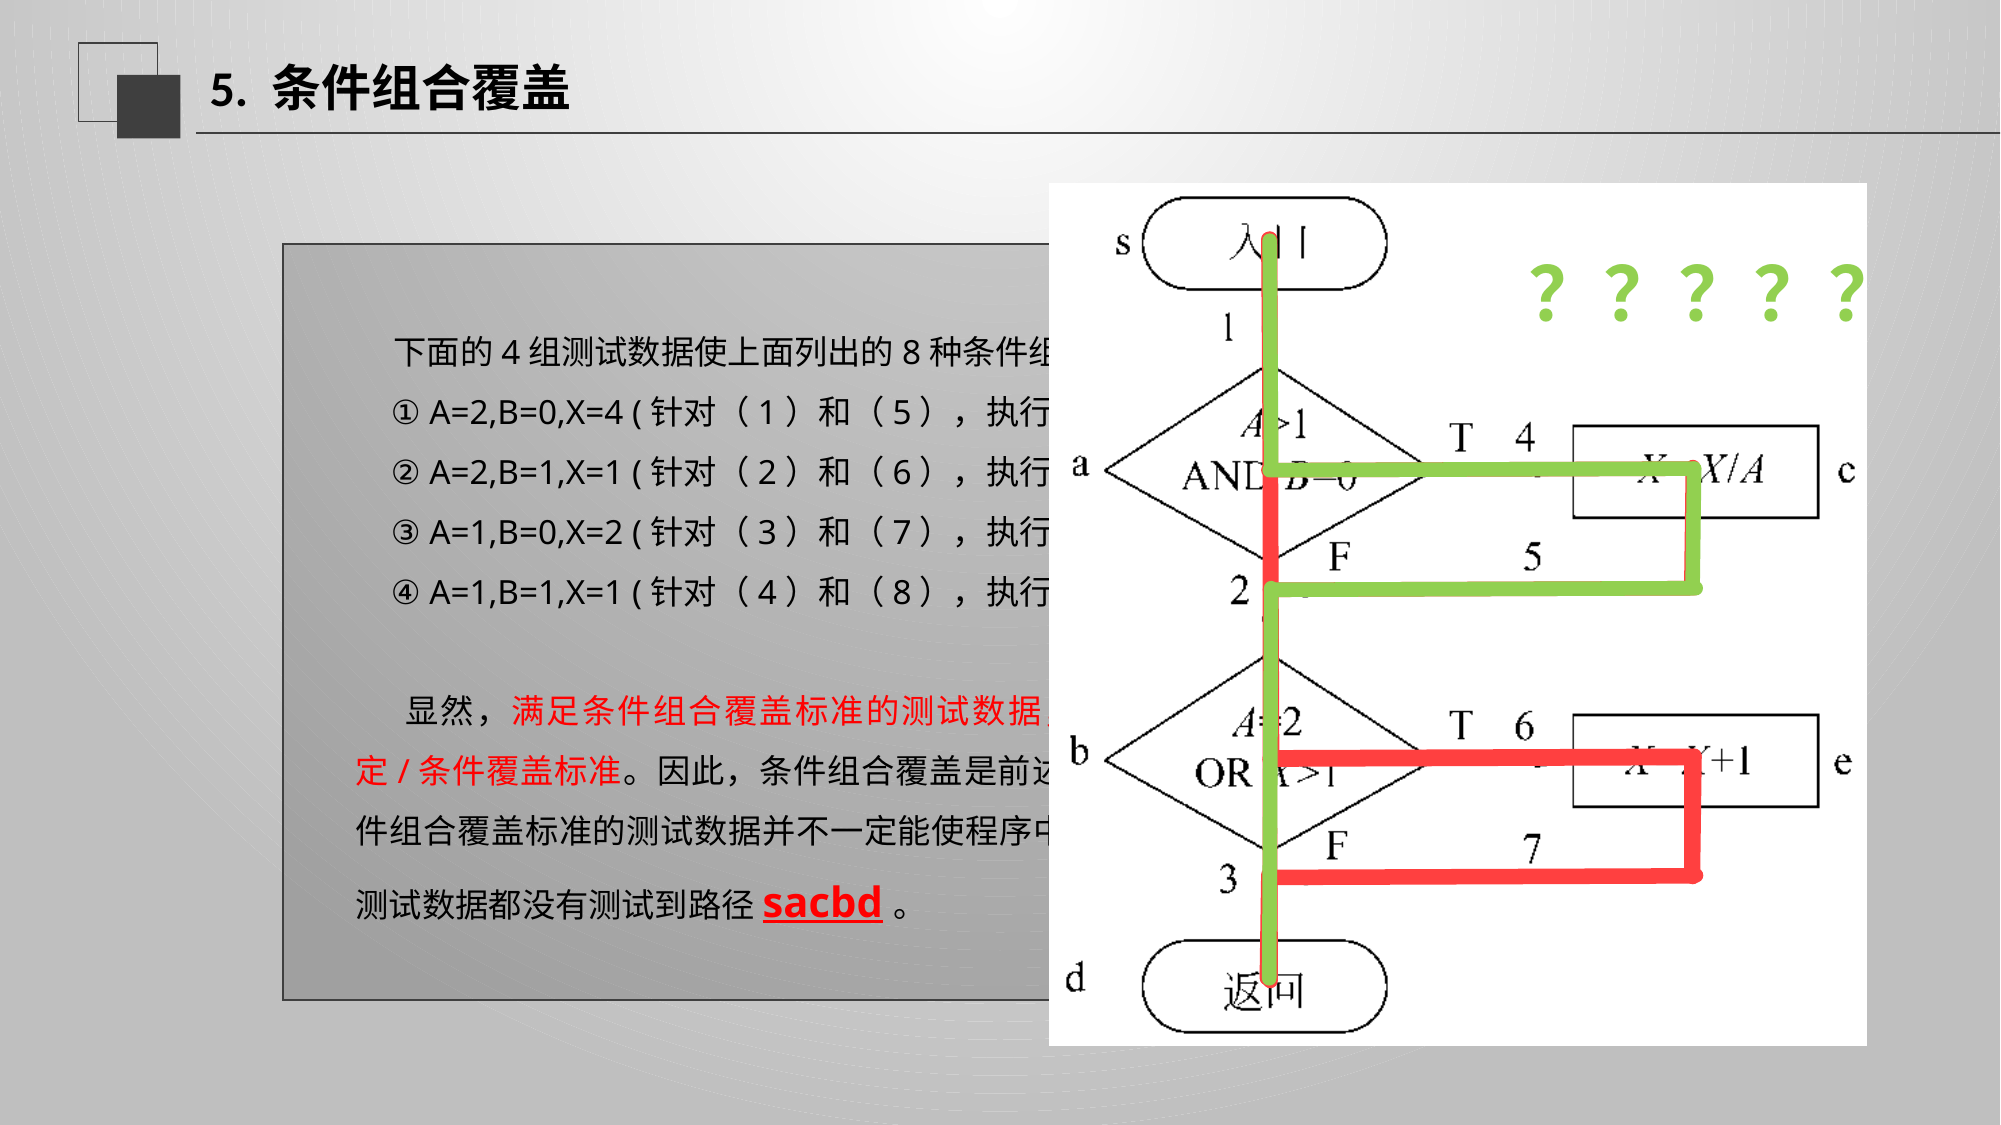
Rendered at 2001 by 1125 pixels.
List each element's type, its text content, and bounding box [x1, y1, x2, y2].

title 5. 条件组合覆盖 [194, 42, 906, 130]
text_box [1269, 240, 1696, 979]
text_box [283, 244, 1044, 1000]
text_box 下面的4组测试数据使上面列出的8种条件组合每种至少出现一次： ① A=2,B=0,X=4 (针对（1）和（5），执行路径sacbed) ② A=2,B=1,X=1 (针对（2）和（6），执行路径sabed) ③ A=1,B=0,X=2 (针对（3）和（7），执行路径sabed) ④ A=1,B=1,X=1 (针对（4）和（8），执行路径sabd) 显然，满足条件组合覆盖标准的测试数据，也一定满足判定覆盖、条件覆盖和判定/条件覆盖标准。因此，条件组合覆盖是前述几种覆盖标准中最强的。但是，满足条件组合覆盖标准的测试数据并不一定能使程序中的每条路径都执行到，例如，上述4组测试数据都没有测试到路径sacbd。 [335, 301, 1044, 936]
picture [1049, 183, 1867, 1047]
